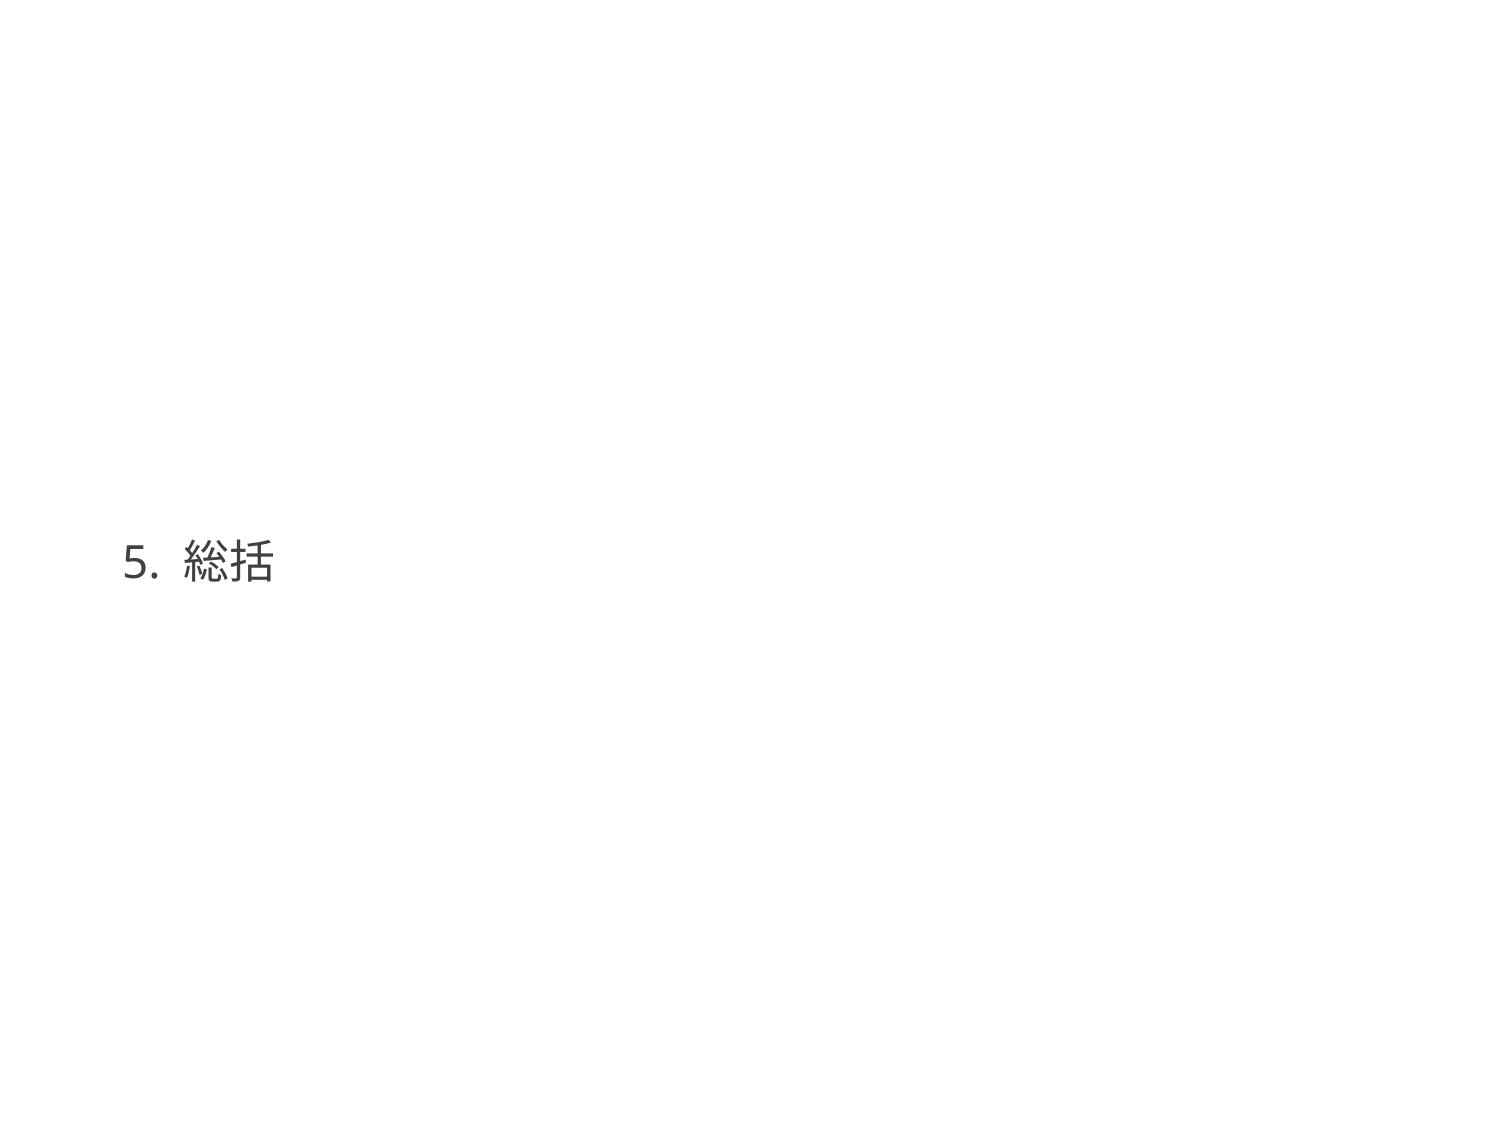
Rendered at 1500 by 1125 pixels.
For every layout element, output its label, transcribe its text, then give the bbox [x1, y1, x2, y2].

list 5. 総括 [107, 524, 1331, 600]
